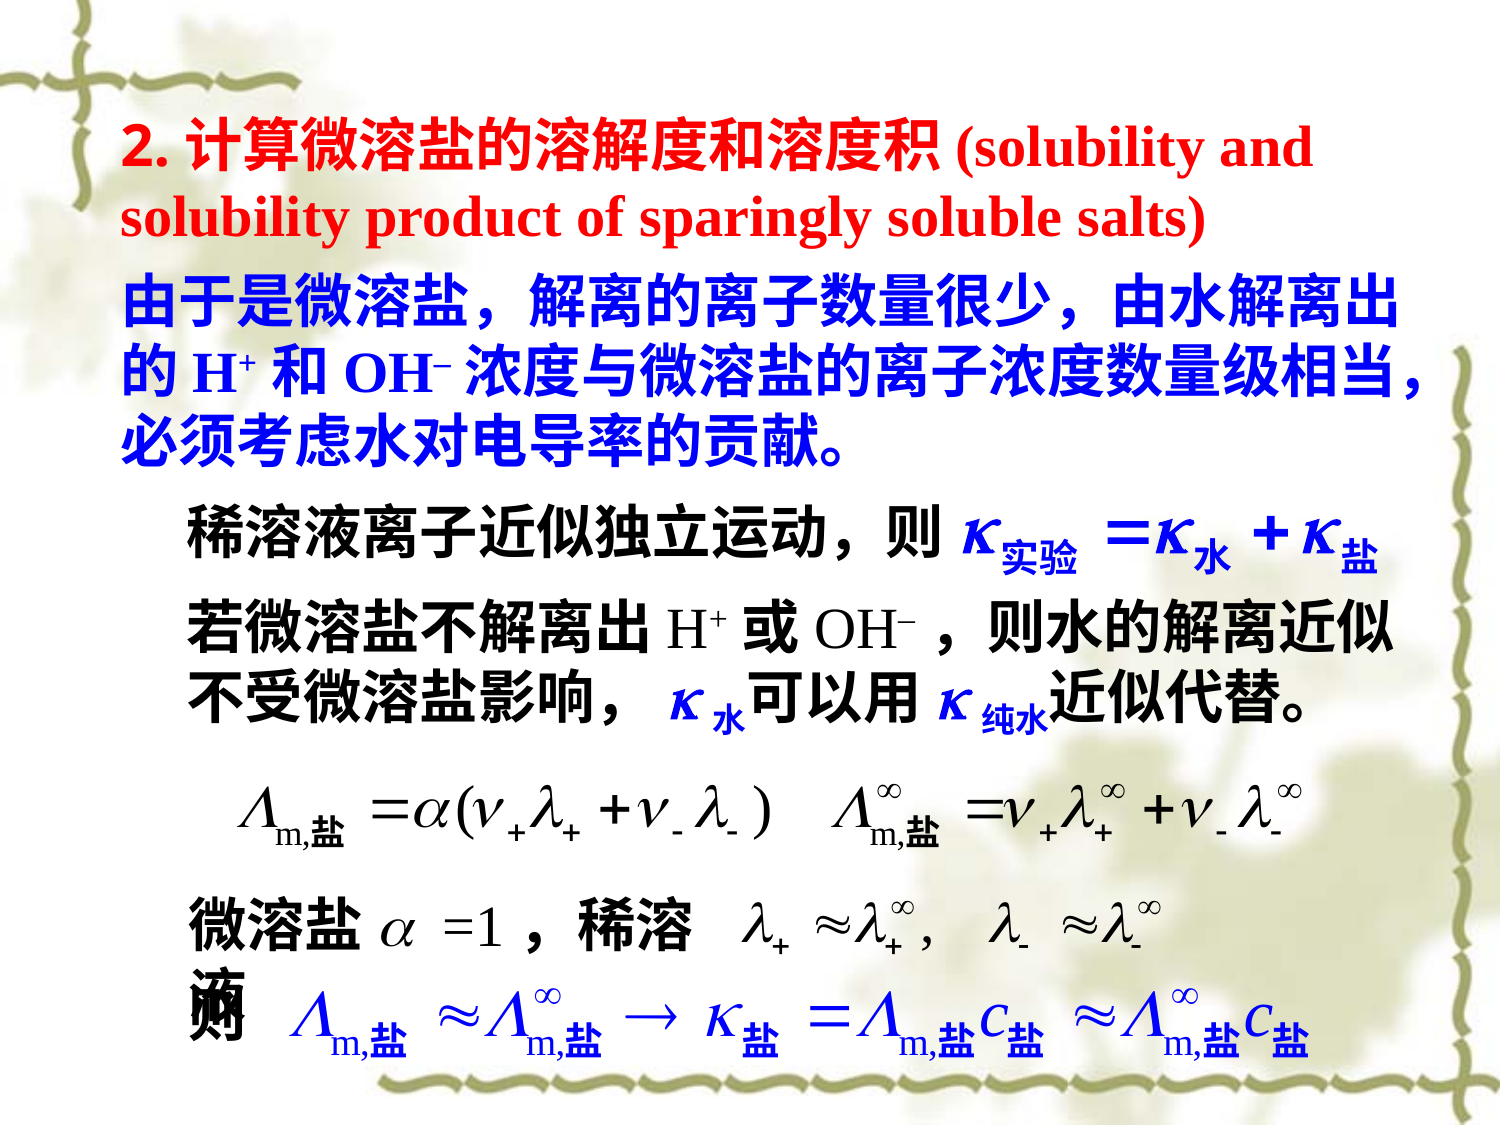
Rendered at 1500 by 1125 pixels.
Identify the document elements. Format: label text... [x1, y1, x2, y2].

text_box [171, 485, 1412, 741]
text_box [173, 880, 1175, 961]
picture [0, 0, 1500, 1125]
text_box 由于是微溶盐，解离的离子数量很少，由水解离出的H+和OH–浓度与微溶盐的离子浓度数量级相当，必须考虑水对电导率的贡献。 [105, 256, 1459, 482]
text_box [227, 761, 1316, 864]
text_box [173, 963, 1324, 1076]
text_box 2.计算微溶盐的溶解度和溶度积(solubility and solubility product of sparingly soluble salts) [105, 100, 1432, 256]
